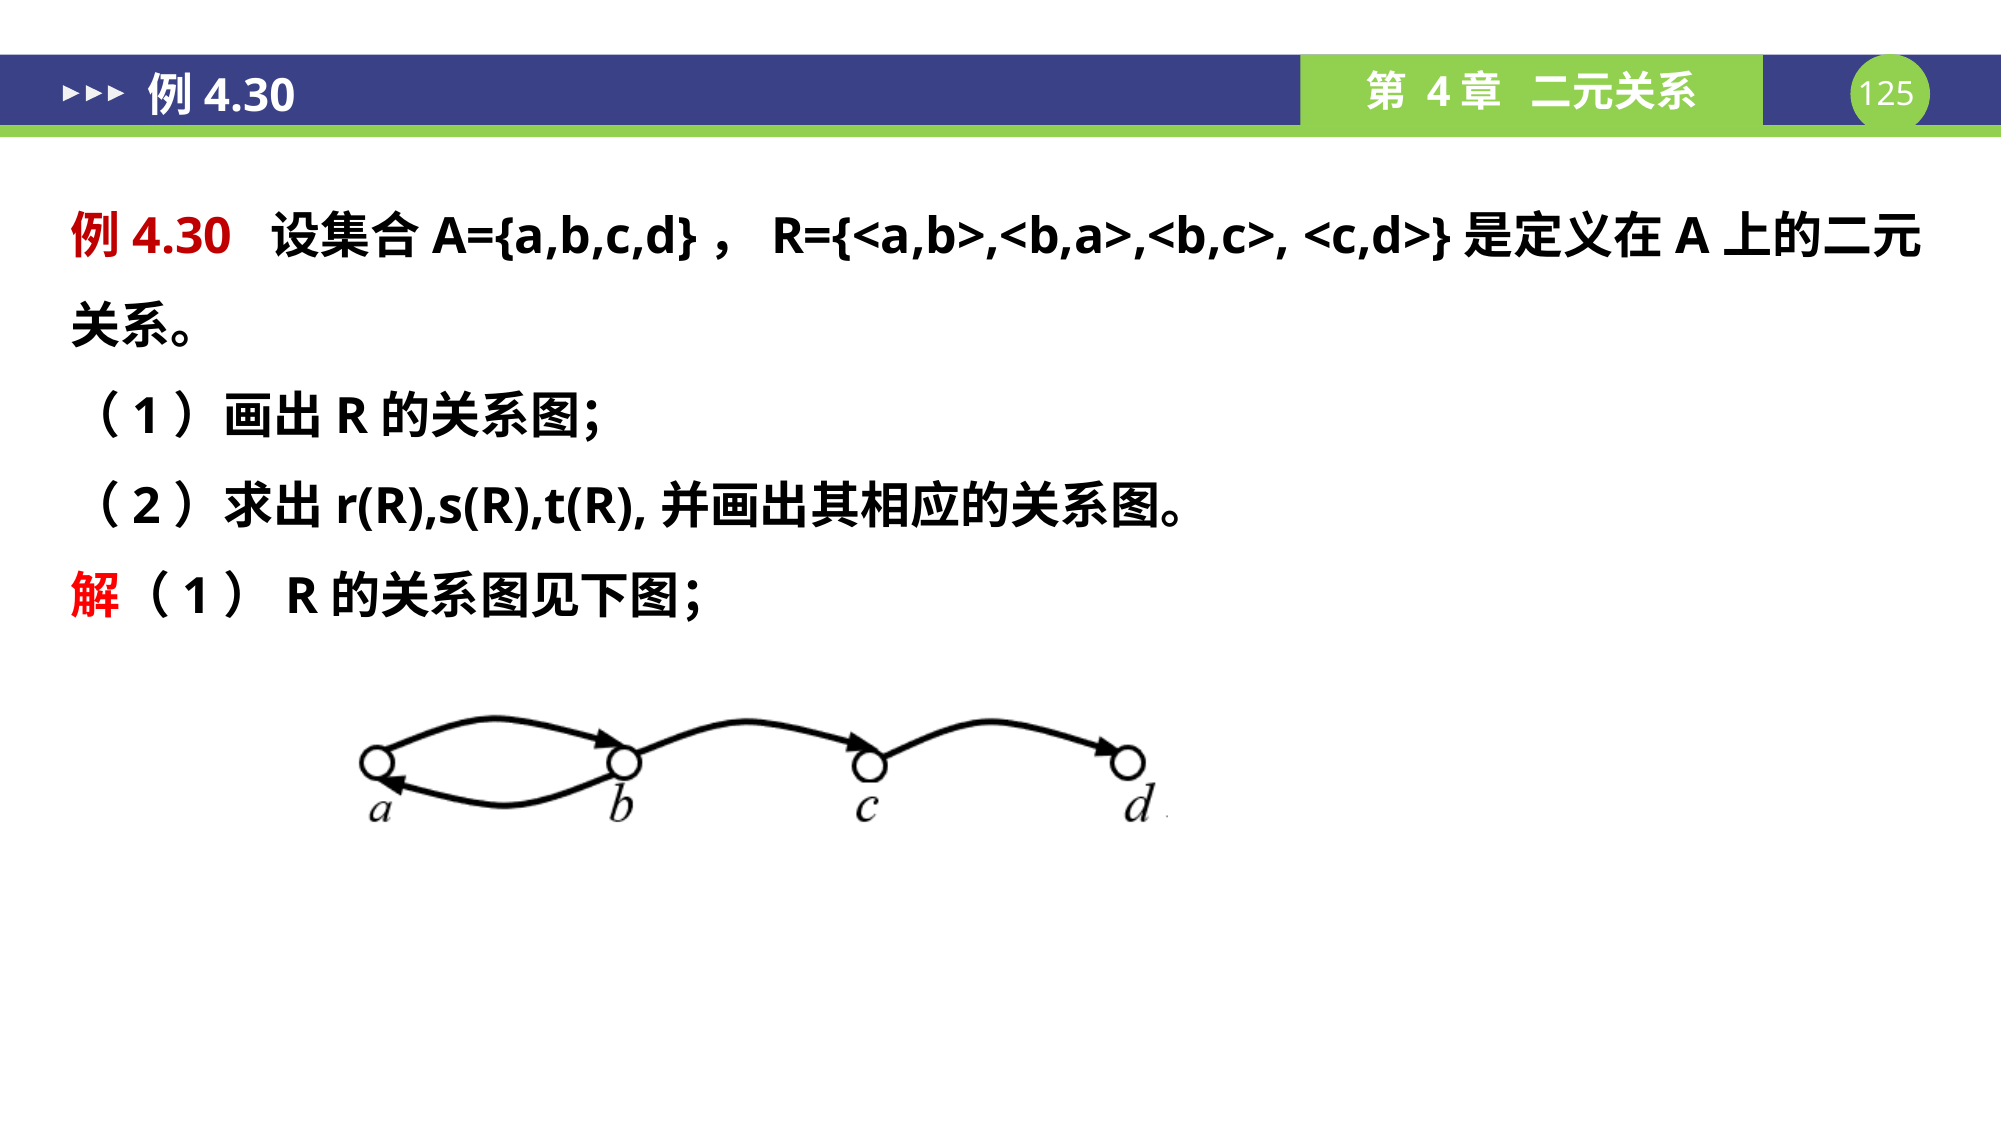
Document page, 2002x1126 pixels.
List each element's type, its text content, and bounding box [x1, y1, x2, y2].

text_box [325, 690, 1168, 885]
list 例4.30 设集合A={a,b,c,d}，R={<a,b>,<b,a>,<b,c>, <c,d>}是定义在A上的二元关系。 （1）画出R的关系图； （2）求出r(R),s(R),t(R),并画出其相应的关系图。 解（1）R的关系图见下图； [50, 163, 1963, 661]
title 例4.30 [127, 57, 1003, 129]
